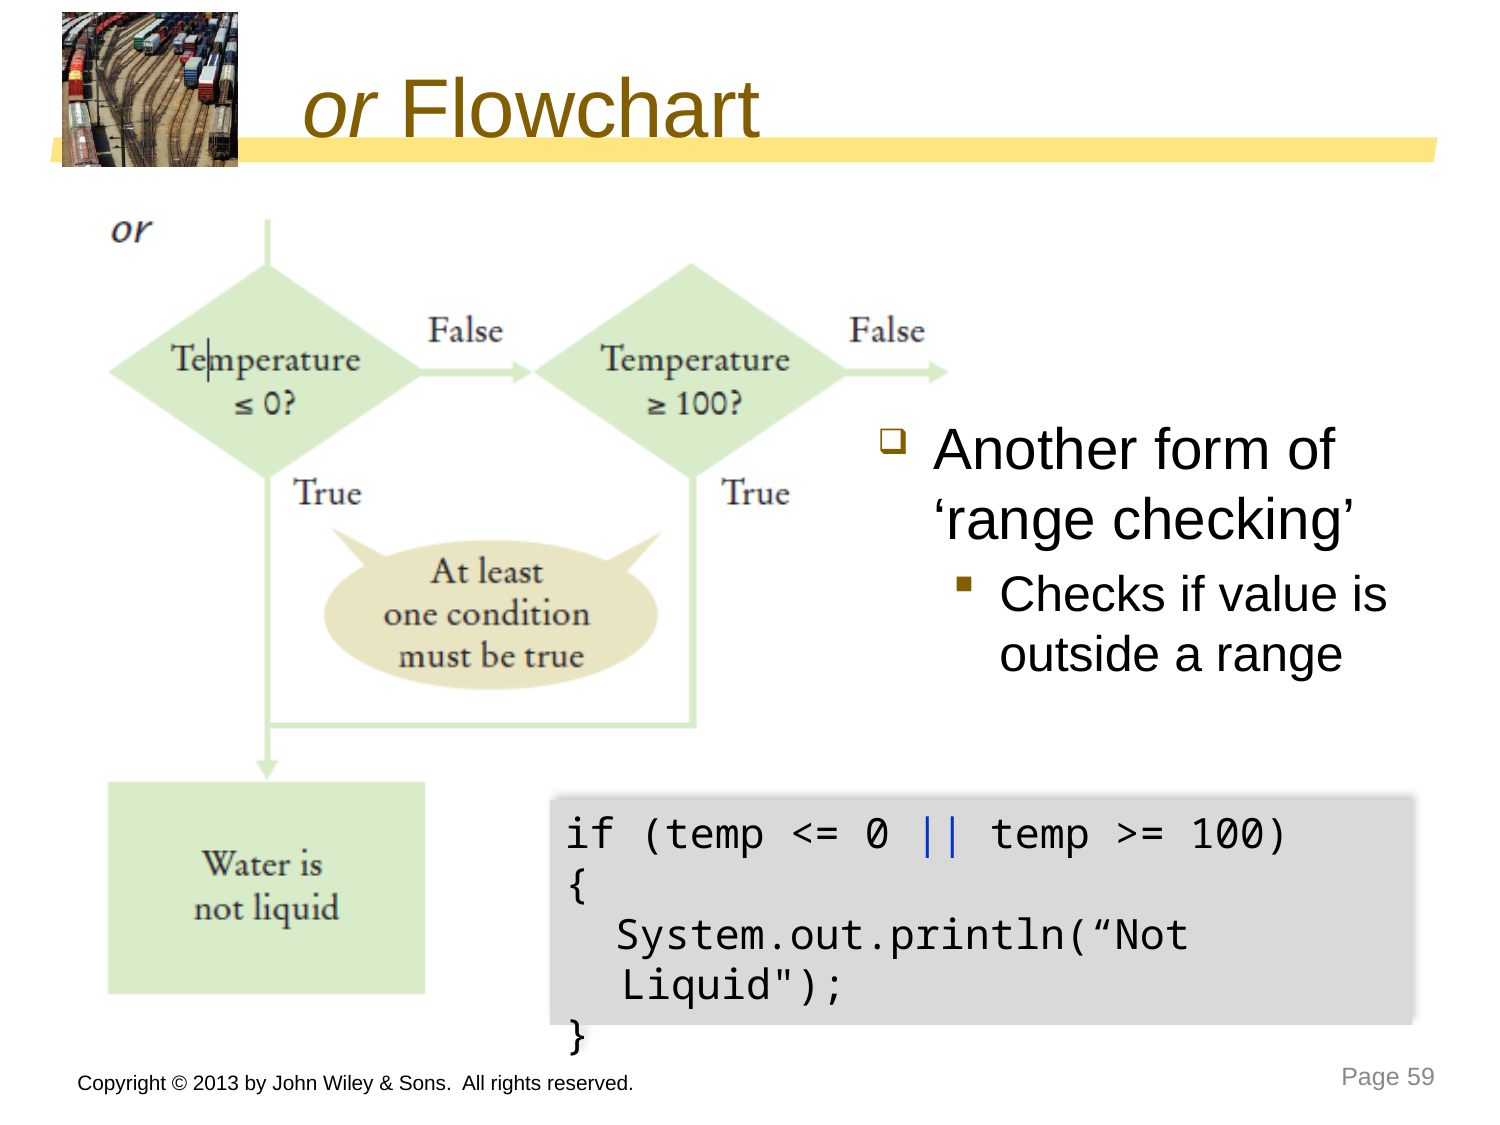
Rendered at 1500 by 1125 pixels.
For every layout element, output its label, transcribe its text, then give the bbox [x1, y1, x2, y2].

footer Copyright © 2013 by John Wiley & Sons. All rights reserved. [62, 1037, 726, 1104]
title or Flowchart [287, 45, 1450, 163]
list Another form of ‘range checking’ Checks if value is outside a range [986, 403, 1500, 779]
slide_number Page 59 [1187, 1050, 1450, 1100]
picture [72, 174, 982, 1008]
picture [62, 12, 238, 167]
text_box if (temp <= 0 || temp >= 100) { System.out.println(“Not Liquid"); } [549, 799, 1413, 1025]
